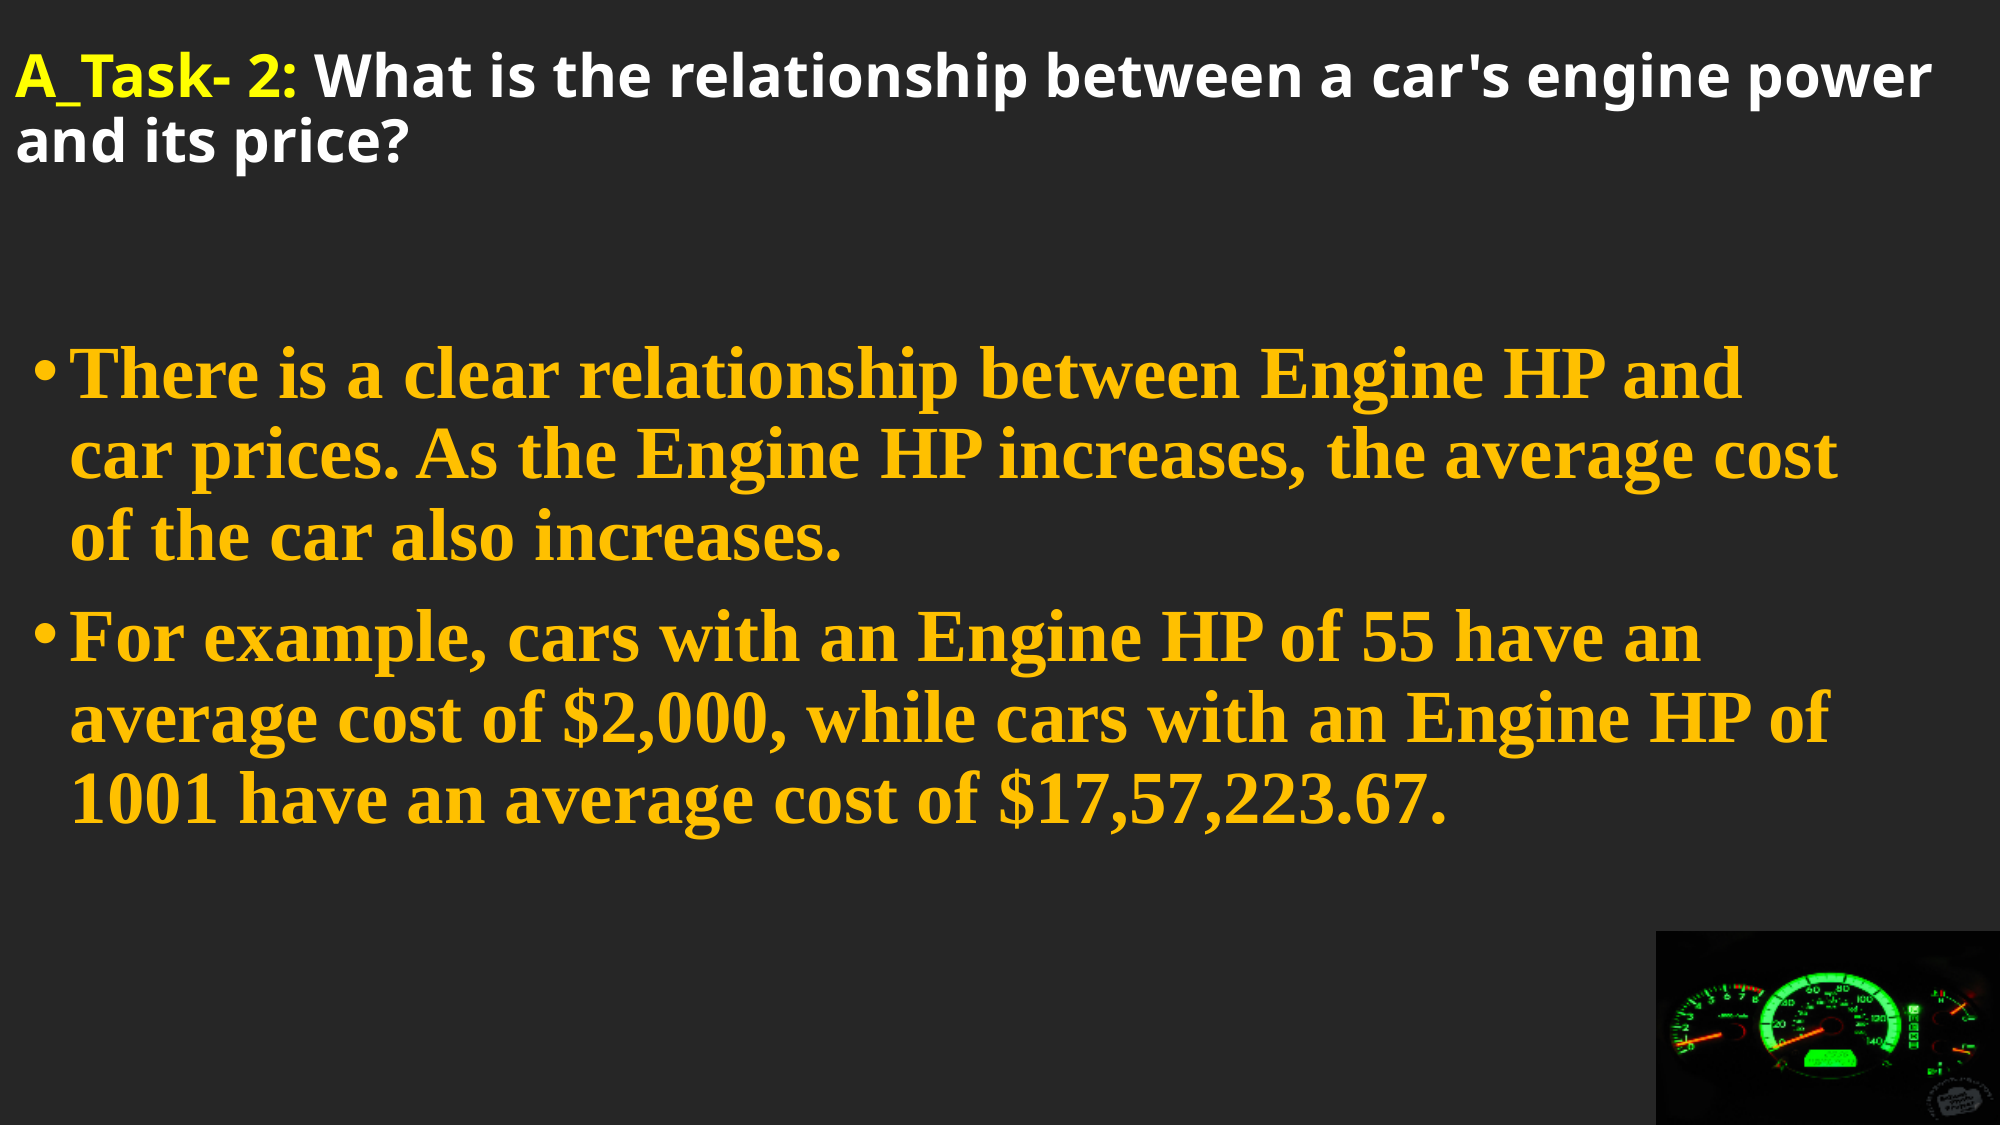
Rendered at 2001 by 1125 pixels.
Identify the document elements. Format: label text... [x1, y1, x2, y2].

title A_Task- 2: What is the relationship between a car's engine power and its price? [0, 37, 1977, 256]
list There is a clear relationship between Engine HP and car prices. As the Engine HP increases, the average cost of the car also increases. For example, cars with an Engine HP of 55 have an average cost of $2,000, while cars with an Engine HP of 1001 have an average cost of $17,57,223.67. [17, 325, 1863, 1058]
picture [1656, 931, 2000, 1125]
